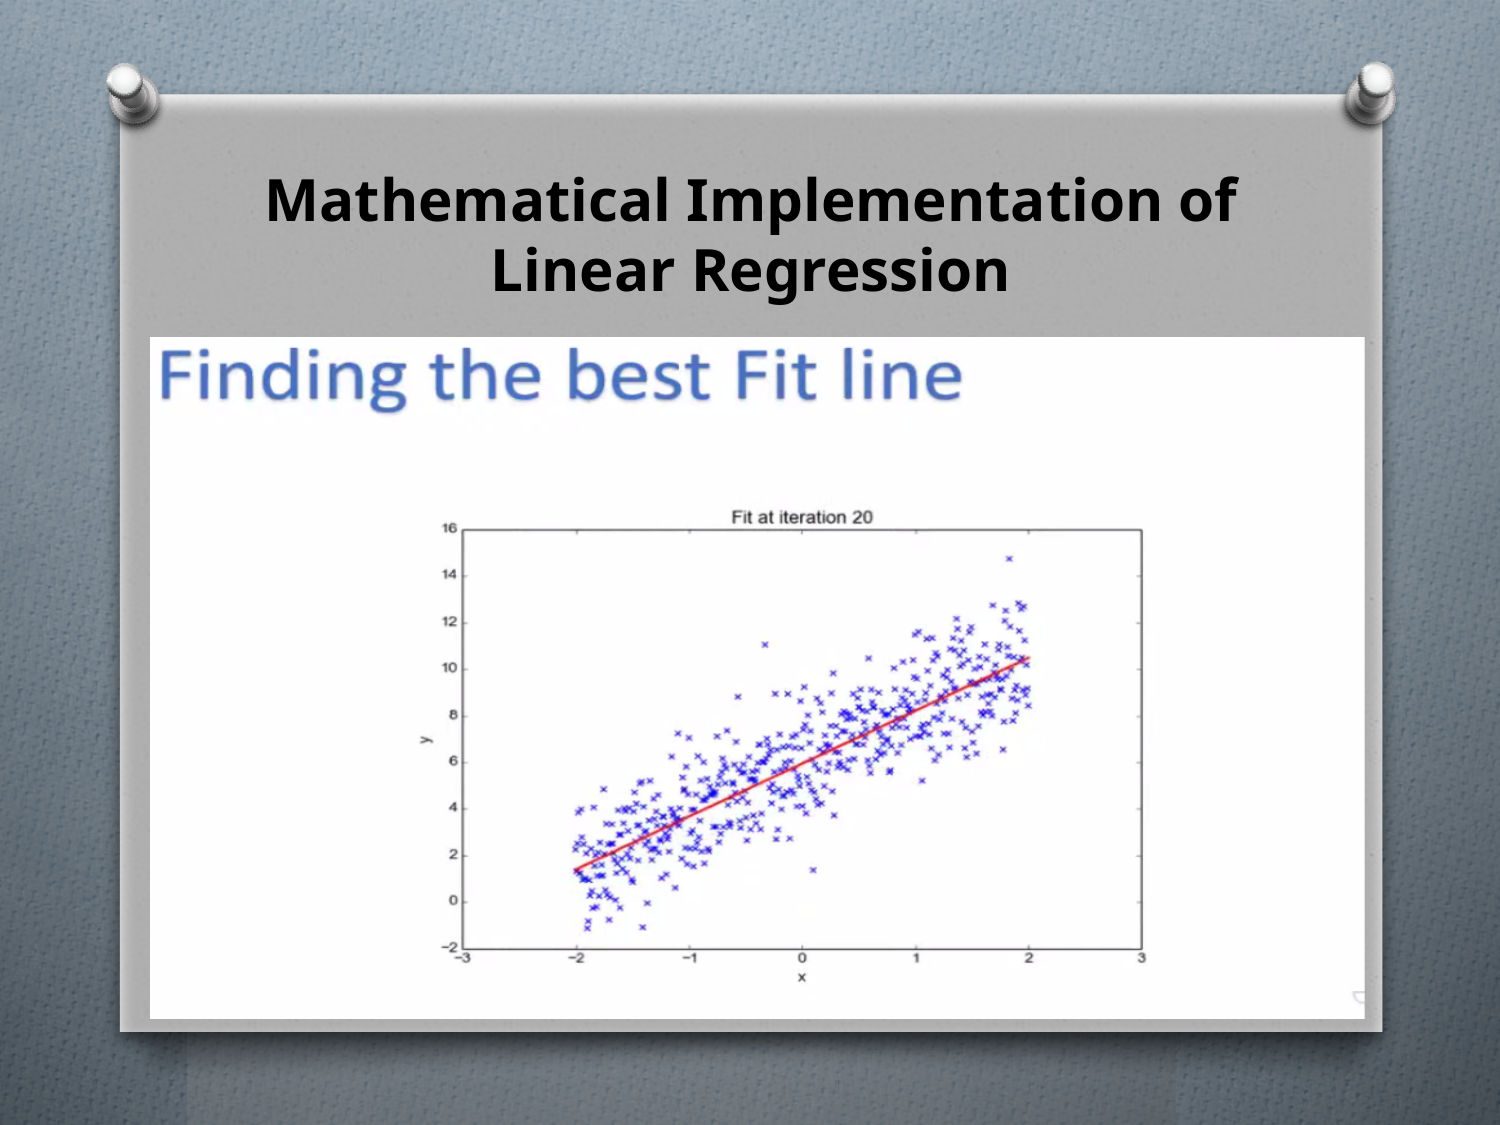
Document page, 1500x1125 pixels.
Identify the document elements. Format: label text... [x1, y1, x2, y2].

title Mathematical Implementation of Linear Regression [179, 134, 1323, 332]
picture [149, 337, 1365, 1019]
picture [75, 29, 198, 153]
picture [1317, 35, 1439, 156]
